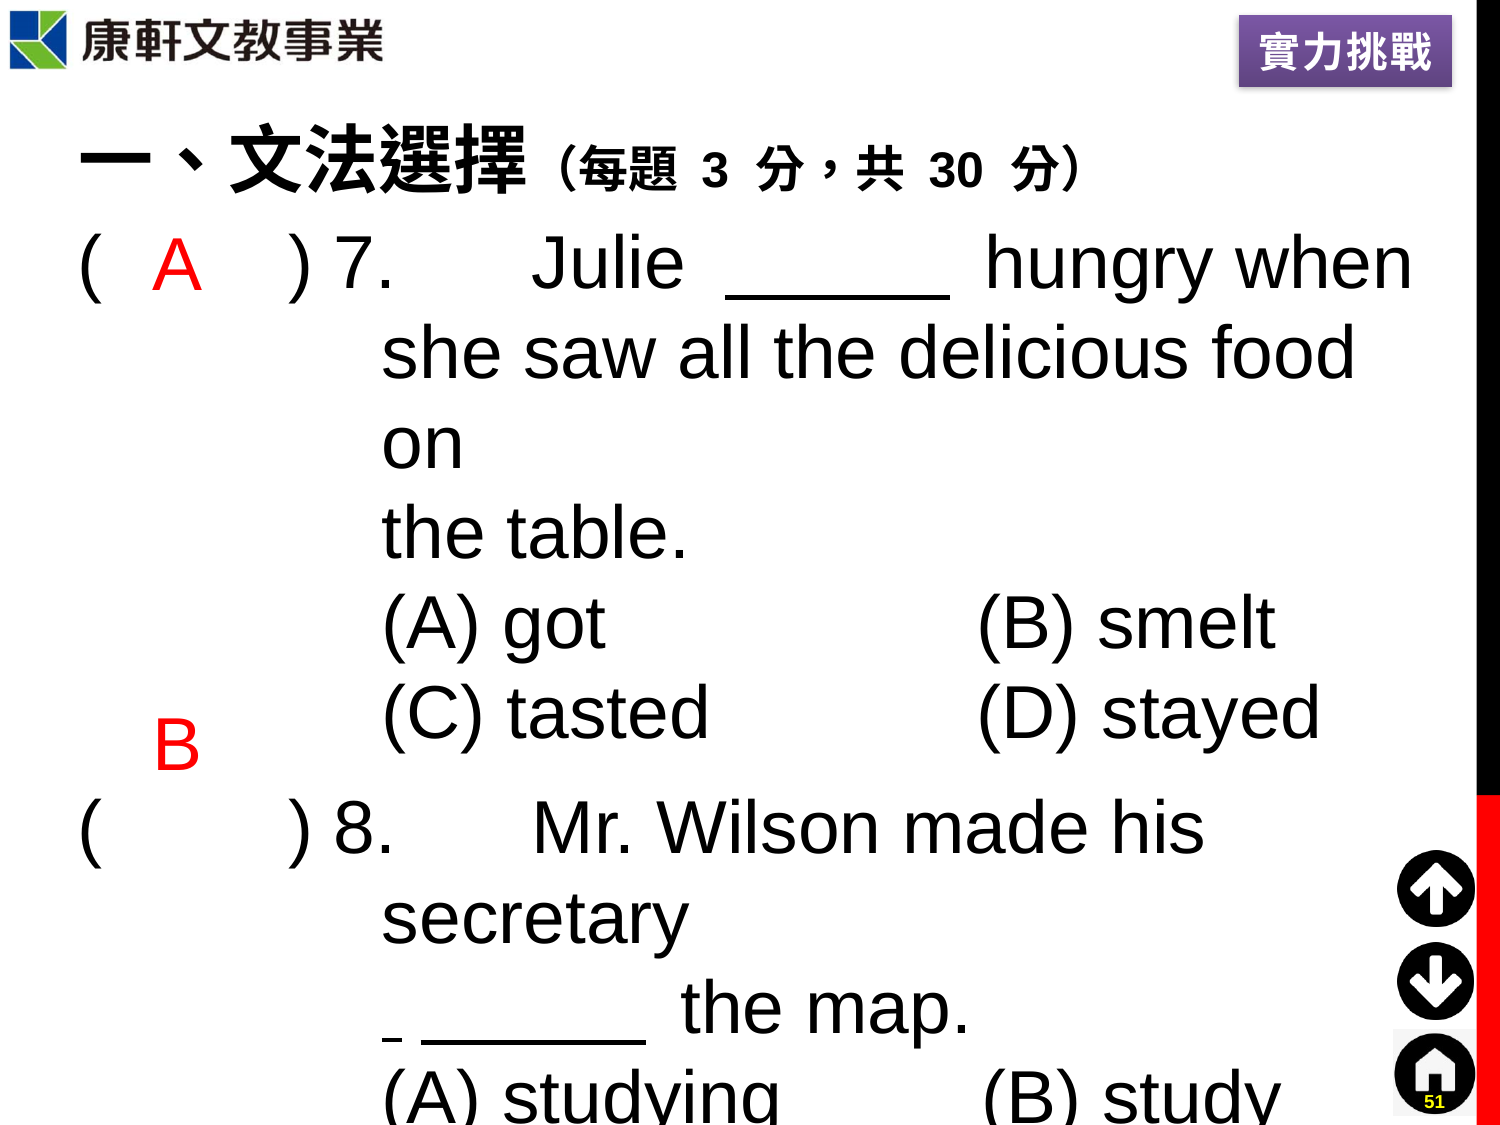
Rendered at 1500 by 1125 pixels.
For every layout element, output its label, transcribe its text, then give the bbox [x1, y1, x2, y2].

text_box B [107, 703, 249, 794]
text_box 一、文法選擇（每題 3 分，共 30 分） [63, 111, 1222, 210]
picture [1393, 1029, 1476, 1116]
picture [8, 9, 387, 70]
picture [1396, 942, 1475, 1020]
picture [1397, 850, 1475, 928]
text_box 實力挑戰 [1239, 15, 1452, 87]
text_box A [107, 223, 249, 314]
text_box ( ) 7. Julie hungry when she saw all the delicious food on the table. (A) got (B) smelt (C) tasted (D) stayed ( ) 8. Mr. Wilson made his secretary the map. (A) studying (B) study (C) studies (D) studied [58, 206, 1477, 1125]
